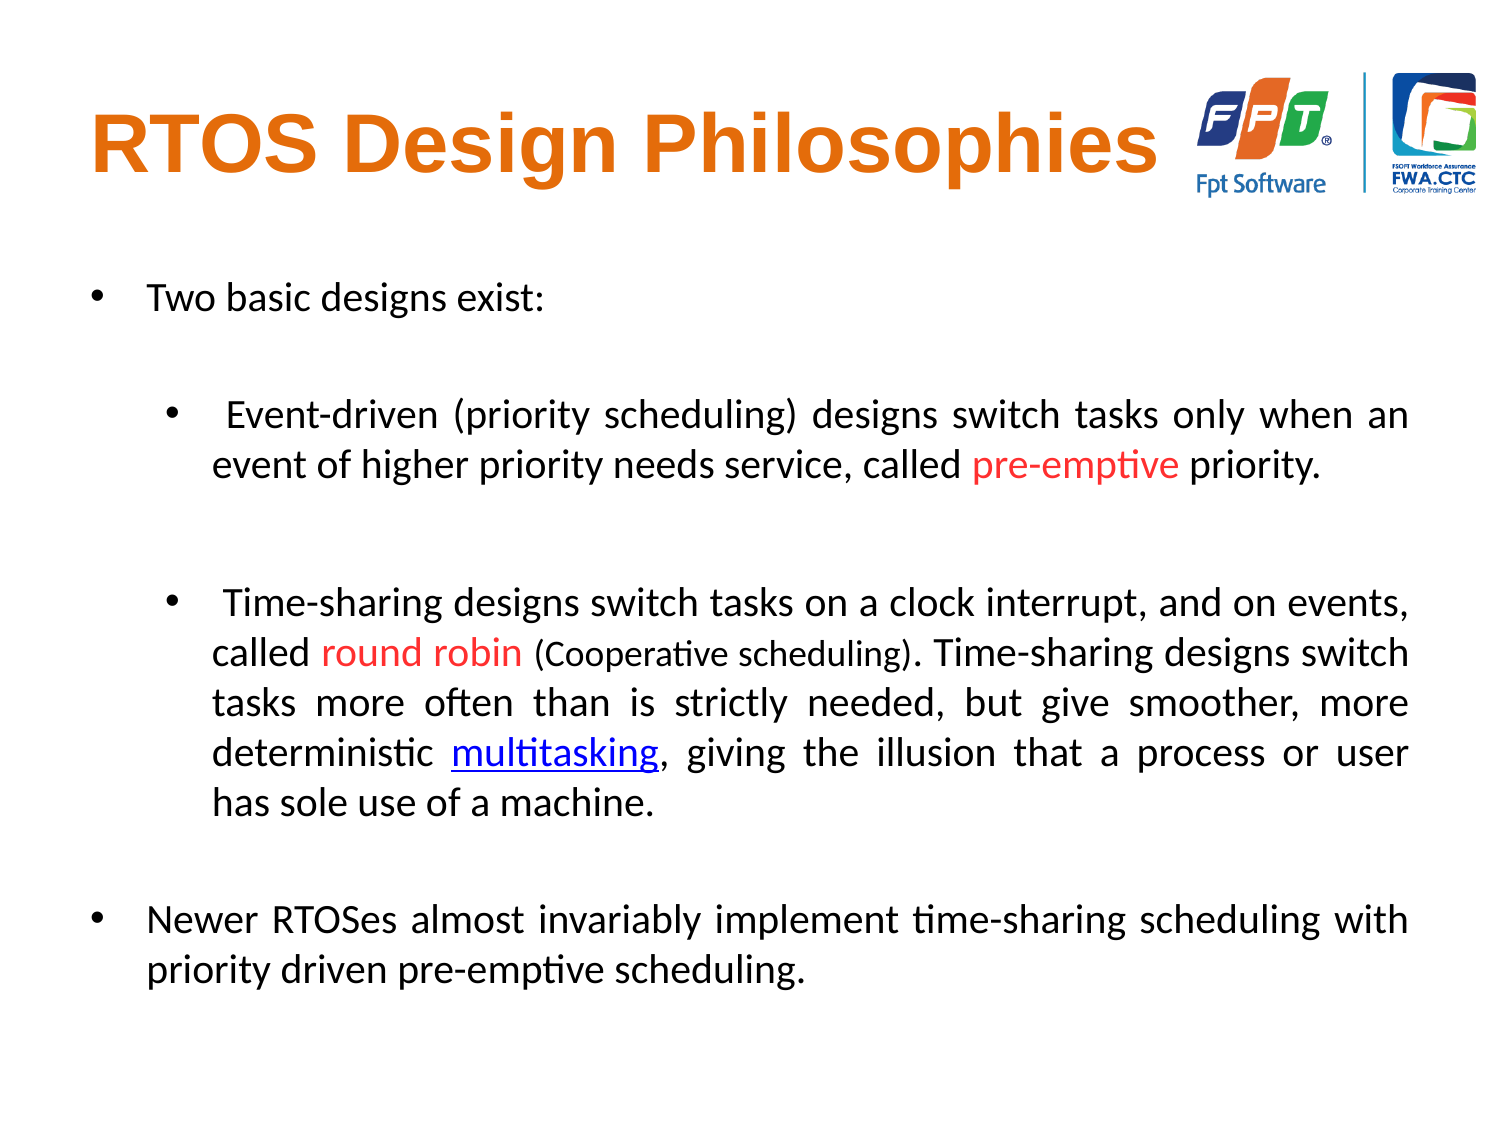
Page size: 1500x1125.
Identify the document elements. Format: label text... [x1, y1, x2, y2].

title RTOS Design Philosophies [75, 45, 1199, 233]
picture [1199, 54, 1500, 216]
list Two basic designs exist: Event-driven (priority scheduling) designs switch tasks only when an event of higher priority needs service, called pre-emptive priority. Time-sharing designs switch tasks on a clock interrupt, and on events, called round robin (Cooperative scheduling). Time-sharing designs switch tasks more often than is strictly needed, but give smoother, more deterministic multitasking, giving the illusion that a process or user has sole use of a machine. Newer RTOSes almost invariably implement time-sharing scheduling with priority driven pre-emptive scheduling. [75, 262, 1425, 1005]
